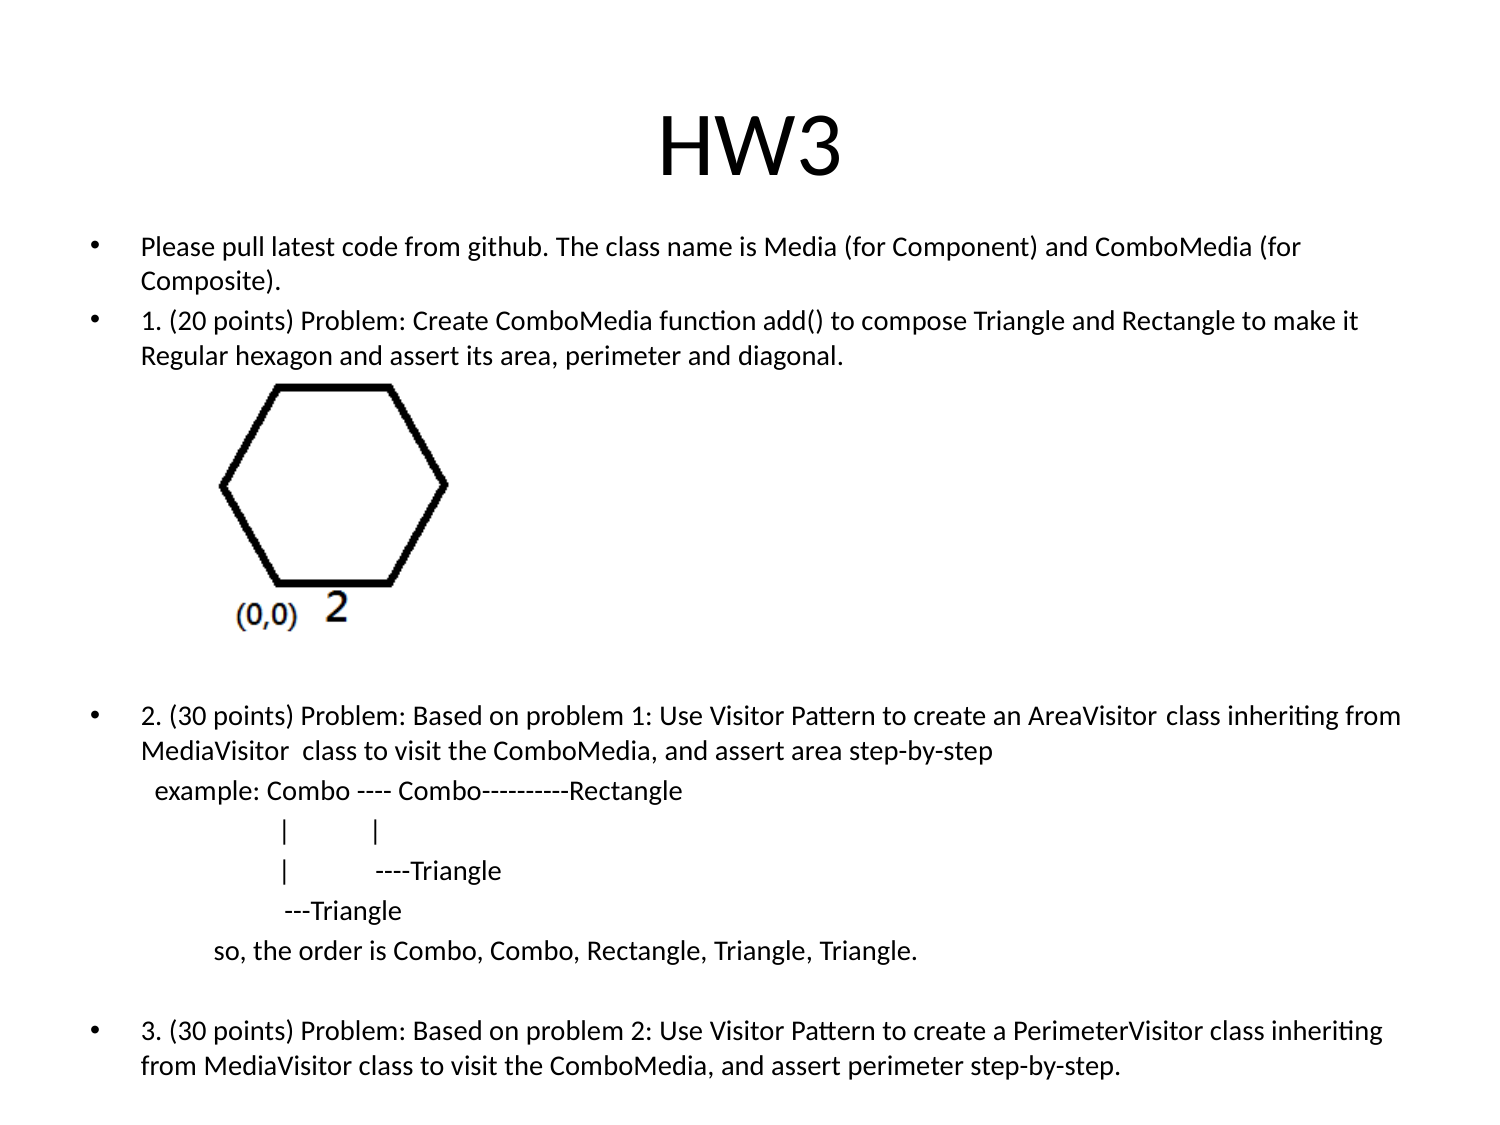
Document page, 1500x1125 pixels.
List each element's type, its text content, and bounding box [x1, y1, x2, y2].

title HW3 [75, 45, 1425, 219]
picture [194, 373, 455, 634]
list Please pull latest code from github. The class name is Media (for Component) and ComboMedia (for Composite). 1. (20 points) Problem: Create ComboMedia function add() to compose Triangle and Rectangle to make it Regular hexagon and assert its area, perimeter and diagonal. 2. (30 points) Problem: Based on problem 1: Use Visitor Pattern to create an AreaVisitor class inheriting from MediaVisitor class to visit the ComboMedia, and assert area step-by-step example: Combo ---- Combo----------Rectangle | | | ----Triangle ---Triangle so, the order is Combo, Combo, Rectangle, Triangle, Triangle. 3. (30 points) Problem: Based on problem 2: Use Visitor Pattern to create a PerimeterVisitor class inheriting from MediaVisitor class to visit the ComboMedia, and assert perimeter step-by-step. [75, 219, 1425, 1106]
